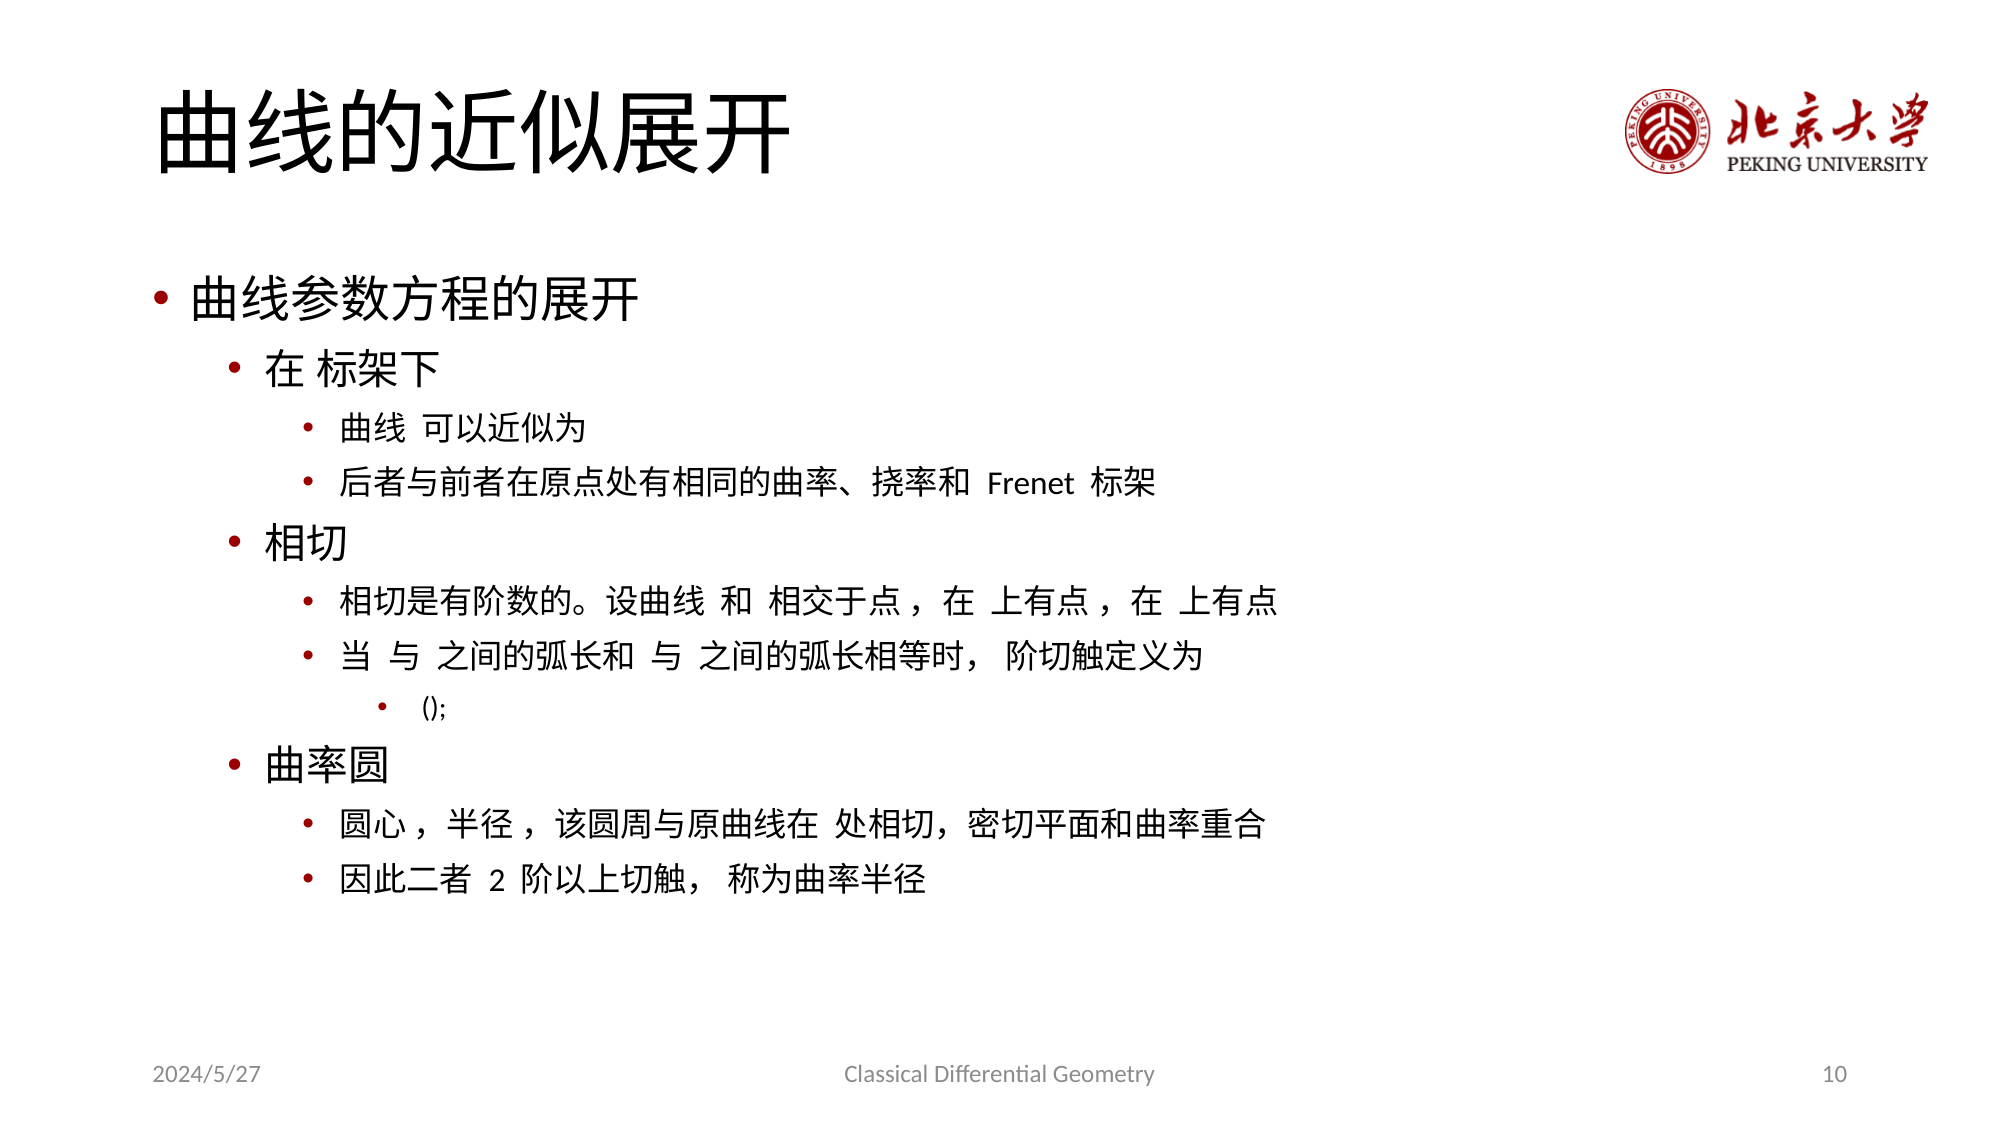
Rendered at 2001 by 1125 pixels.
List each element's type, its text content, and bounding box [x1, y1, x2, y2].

footer Classical Differential Geometry [662, 1042, 1338, 1103]
title 曲线的近似展开 [137, 27, 1863, 246]
picture [1863, 89, 1928, 174]
slide_number 10 [1412, 1042, 1863, 1103]
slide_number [137, 1042, 588, 1103]
